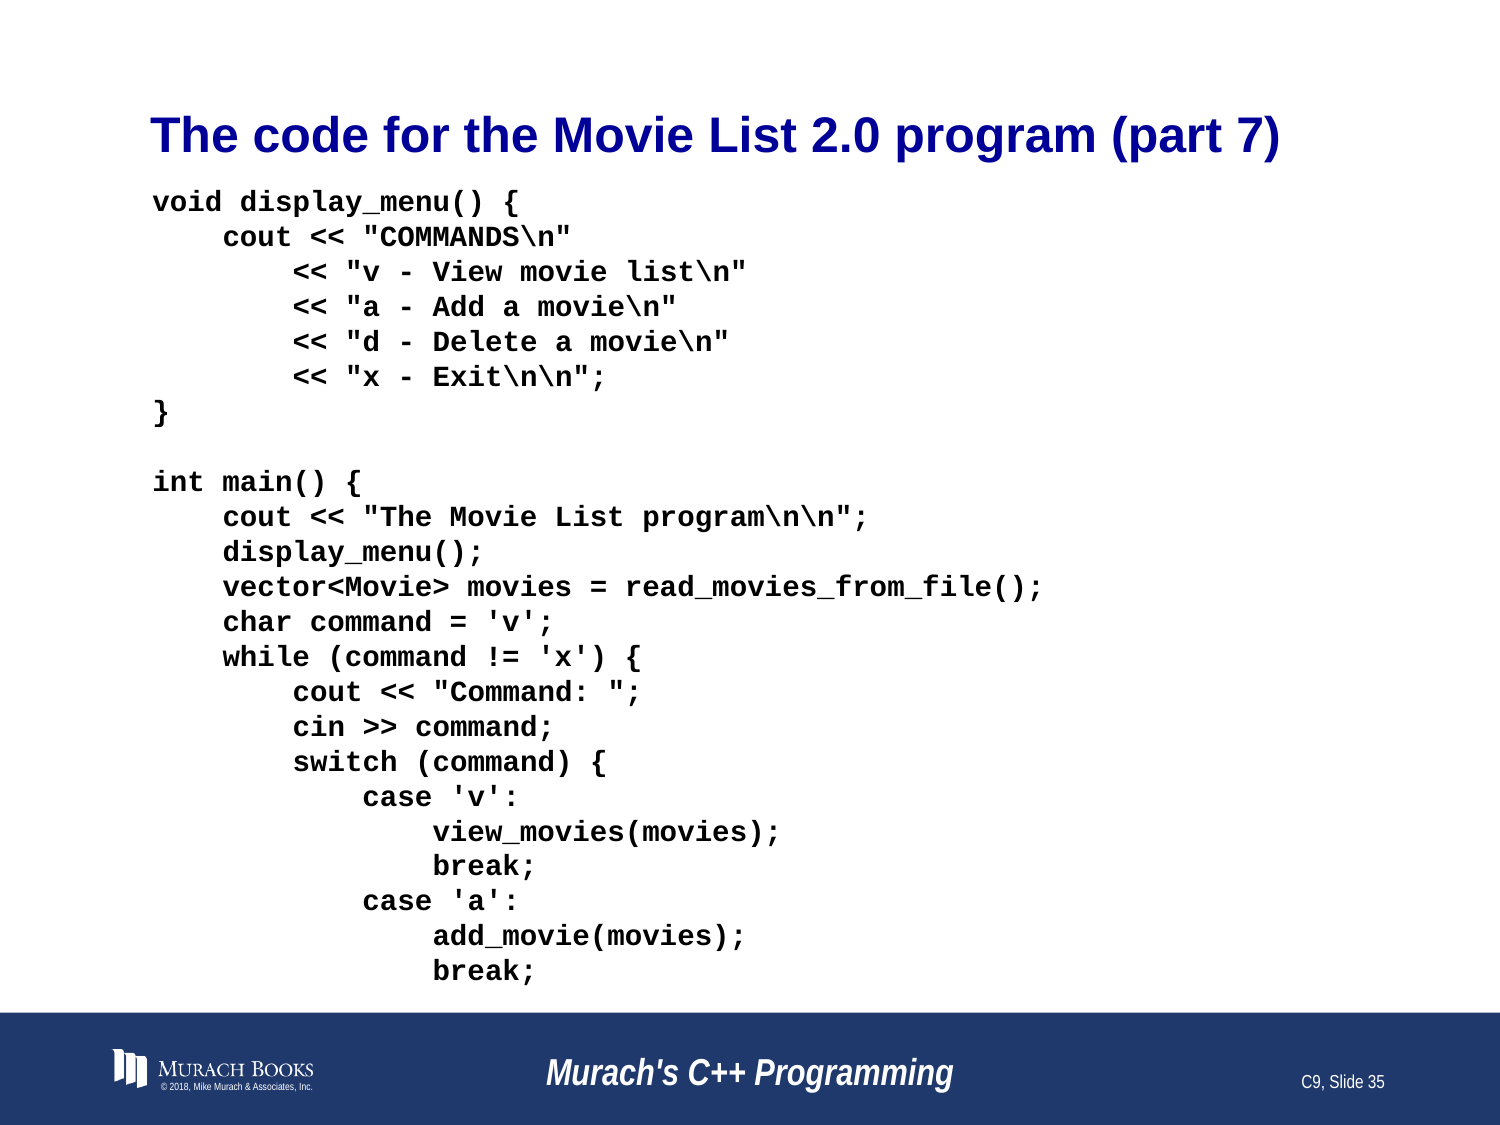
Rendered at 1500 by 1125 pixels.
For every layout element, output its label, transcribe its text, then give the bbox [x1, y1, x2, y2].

footer © 2018, Mike Murach & Associates, Inc. [12, 1025, 463, 1100]
title The code for the Movie List 2.0 program (part 7) [150, 102, 1350, 164]
slide_number C9, Slide 35 [1087, 1025, 1400, 1100]
slide_number Murach's C++ Programming [463, 1025, 1050, 1100]
list void display_menu() { cout << "COMMANDS\n" << "v - View movie list\n" << "a - Add a movie\n" << "d - Delete a movie\n" << "x - Exit\n\n"; } int main() { cout << "The Movie List program\n\n"; display_menu(); vector<Movie> movies = read_movies_from_file(); char command = 'v'; while (command != 'x') { cout << "Command: "; cin >> command; switch (command) { case 'v': view_movies(movies); break; case 'a': add_movie(movies); break; [137, 174, 1375, 975]
